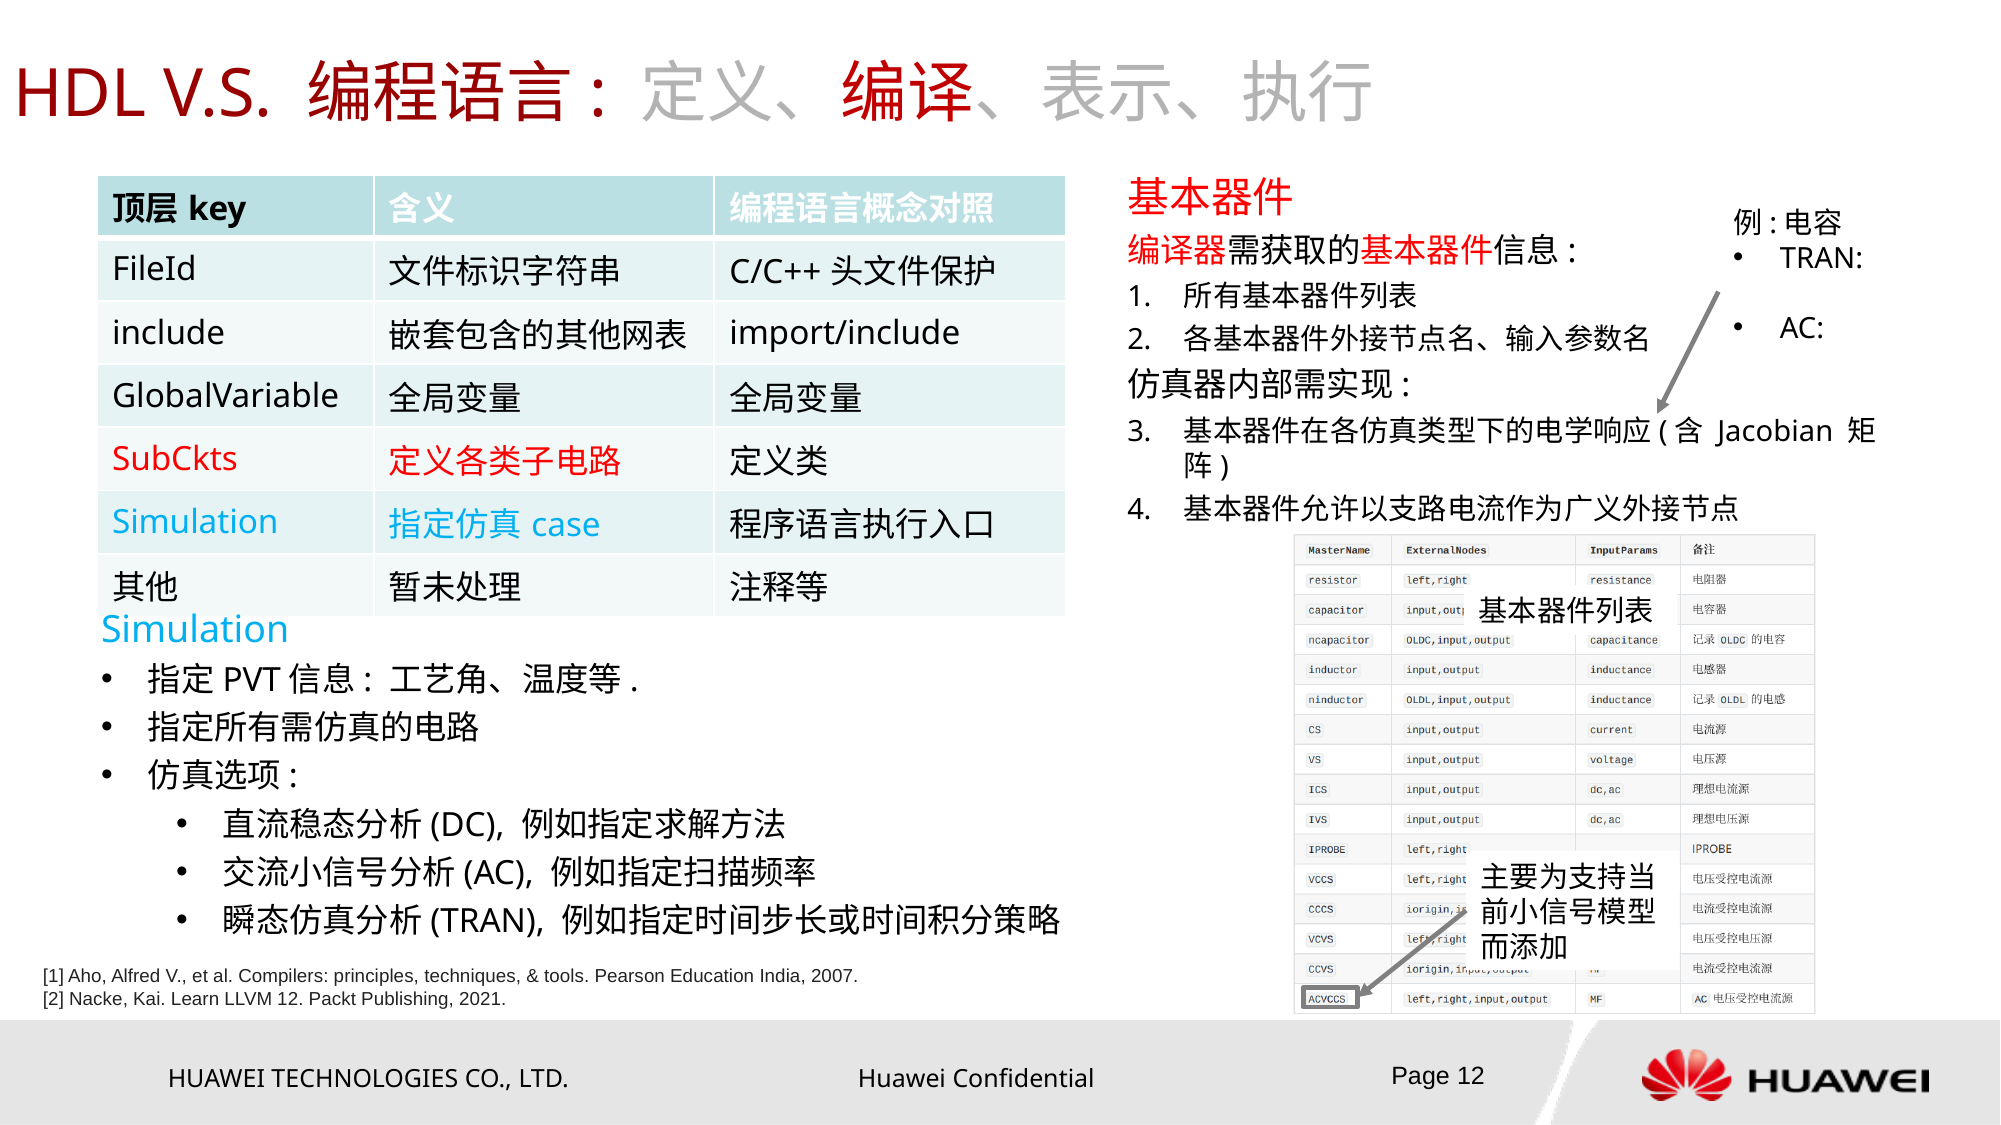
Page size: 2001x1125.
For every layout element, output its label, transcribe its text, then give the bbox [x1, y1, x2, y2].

table_cell import/include [715, 302, 1065, 363]
table_cell 文件标识字符串 [375, 241, 713, 300]
table_cell C/C++头文件保护 [715, 241, 1065, 300]
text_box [1291, 531, 1819, 1018]
table_cell include [98, 302, 373, 363]
text_box [1] Aho, Alfred V., et al. Compilers: principles, techniques, & tools. Pearson Education India, 2007. [2] Nacke, Kai. Learn LLVM 12. Packt Publishing, 2021. [28, 956, 881, 1017]
table_cell 嵌套包含的其他网表 [375, 302, 713, 363]
table_cell 程序语言执行入口 [715, 491, 1065, 553]
table_header 含义 [375, 176, 713, 235]
table_cell 定义各类子电路 [375, 428, 713, 490]
picture [0, 1020, 2000, 1125]
table_header 编程语言概念对照 [715, 176, 1065, 235]
table_cell GlobalVariable [98, 365, 373, 426]
text_box Simulation 指定PVT信息: 工艺角、温度等. 指定所有需仿真的电路 仿真选项: 直流稳态分析(DC), 例如指定求解方法 交流小信号分析(AC), 例如指定扫描频率 瞬态仿真分析(TRAN), 例如指定时间步长或时间积分策略 [86, 597, 1112, 947]
table_cell 全局变量 [715, 365, 1065, 426]
table_cell SubCkts [98, 428, 373, 490]
table_header 顶层key [98, 176, 373, 235]
table_cell 暂未处理 [375, 555, 713, 597]
table_cell FileId [98, 241, 373, 300]
table_cell 定义类 [715, 428, 1065, 490]
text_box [1656, 292, 1719, 415]
table_cell Simulation [98, 491, 373, 553]
table_cell 注释等 [715, 555, 1065, 597]
text_box HDL V.S. 编程语言: 定义、编译、表示、执行 [0, 18, 1695, 161]
table_cell 指定仿真case [375, 491, 713, 553]
slide_number Page 12 [1391, 1064, 1851, 1125]
table_cell 全局变量 [375, 365, 713, 426]
text_box 基本器件 编译器需获取的基本器件信息: 所有基本器件列表 各基本器件外接节点名、输入参数名 仿真器内部需实现: 基本器件在各仿真类型下的电学响应(含 Jacobian 矩阵) 基本器件允许以支路电流作为广义外接节点 [1112, 163, 1928, 533]
table_cell 其他 [98, 555, 373, 597]
